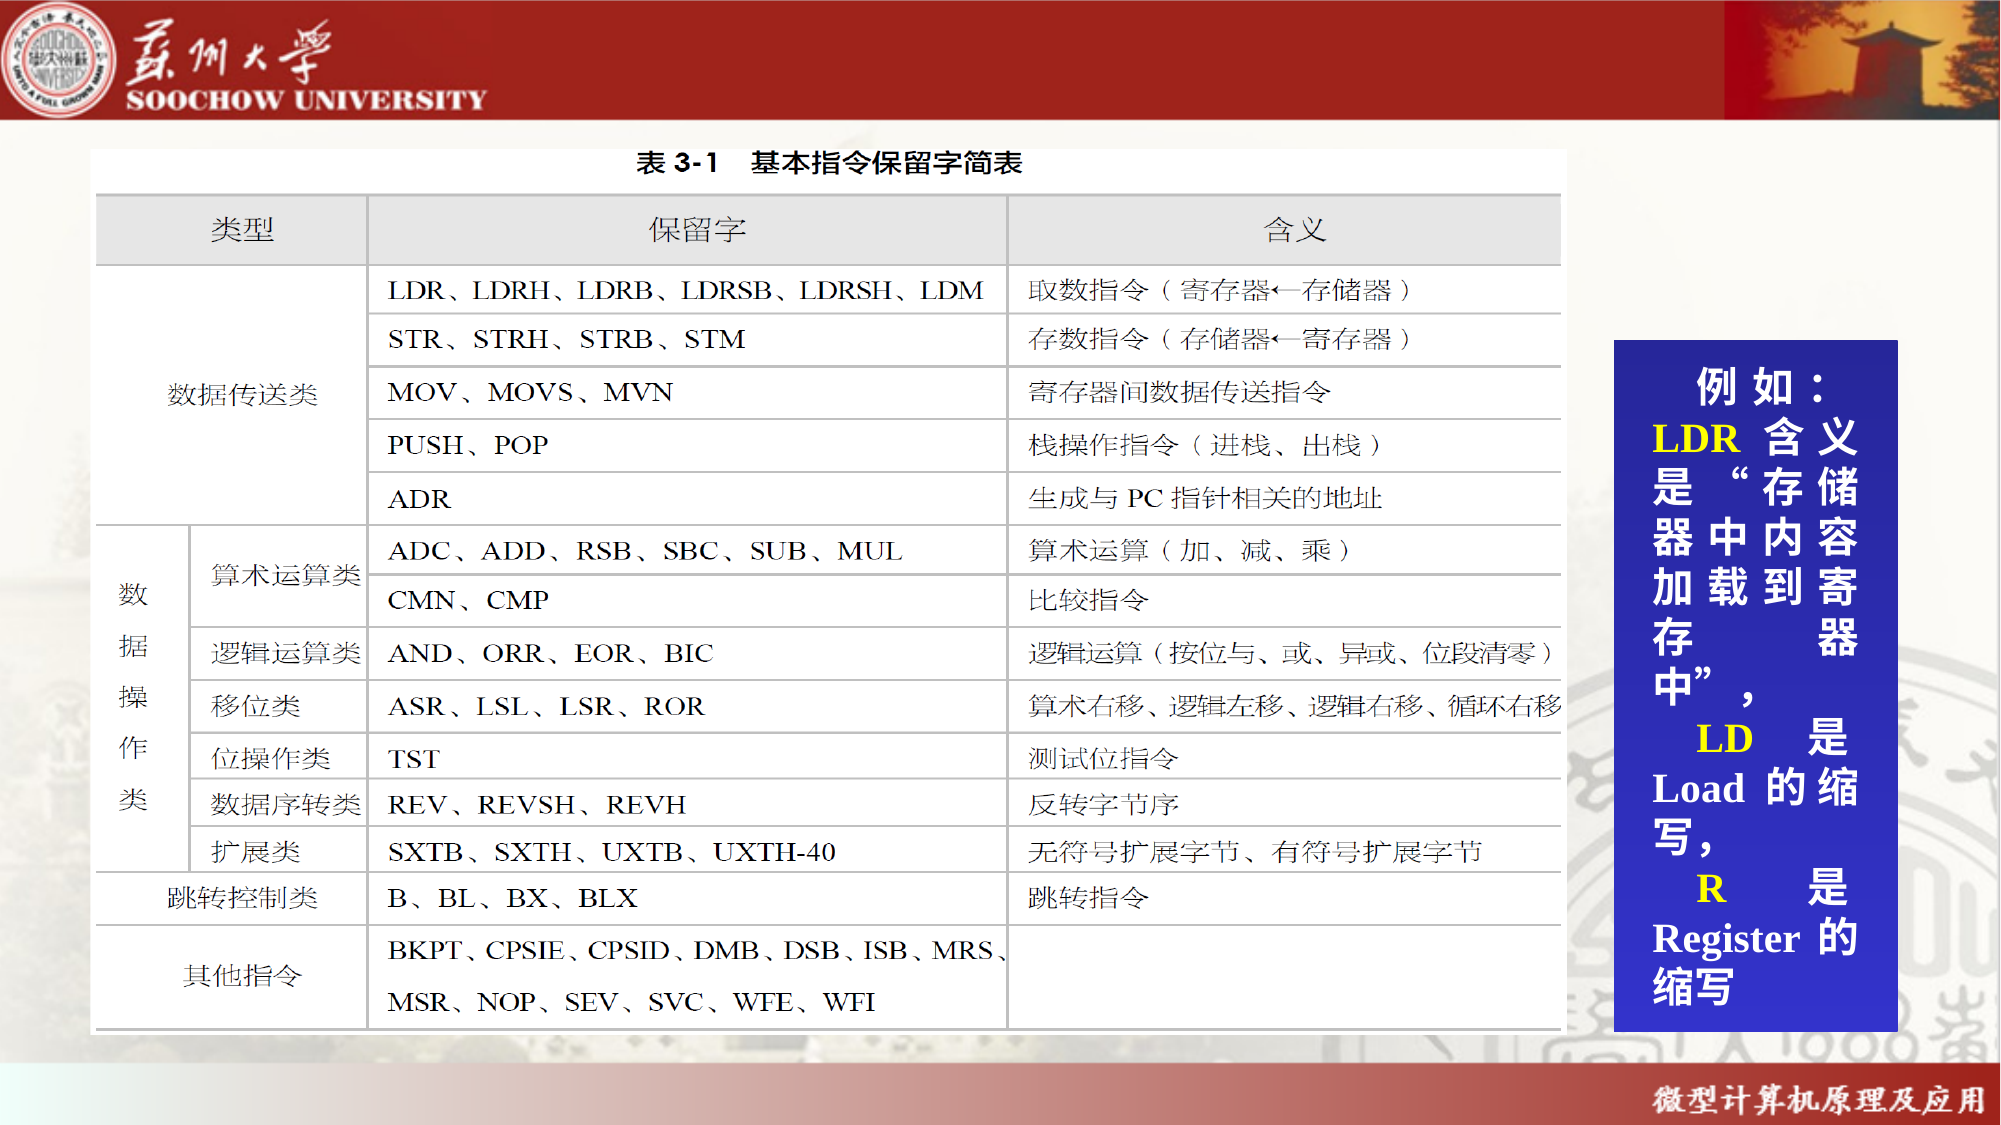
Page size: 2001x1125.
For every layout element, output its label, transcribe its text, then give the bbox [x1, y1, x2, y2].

picture [0, 0, 2001, 1125]
text_box 例如：LDR含义是“存储器中内容加载到寄存器中”， LD是Load的缩写， R是Register的缩写 [1614, 340, 1898, 1032]
